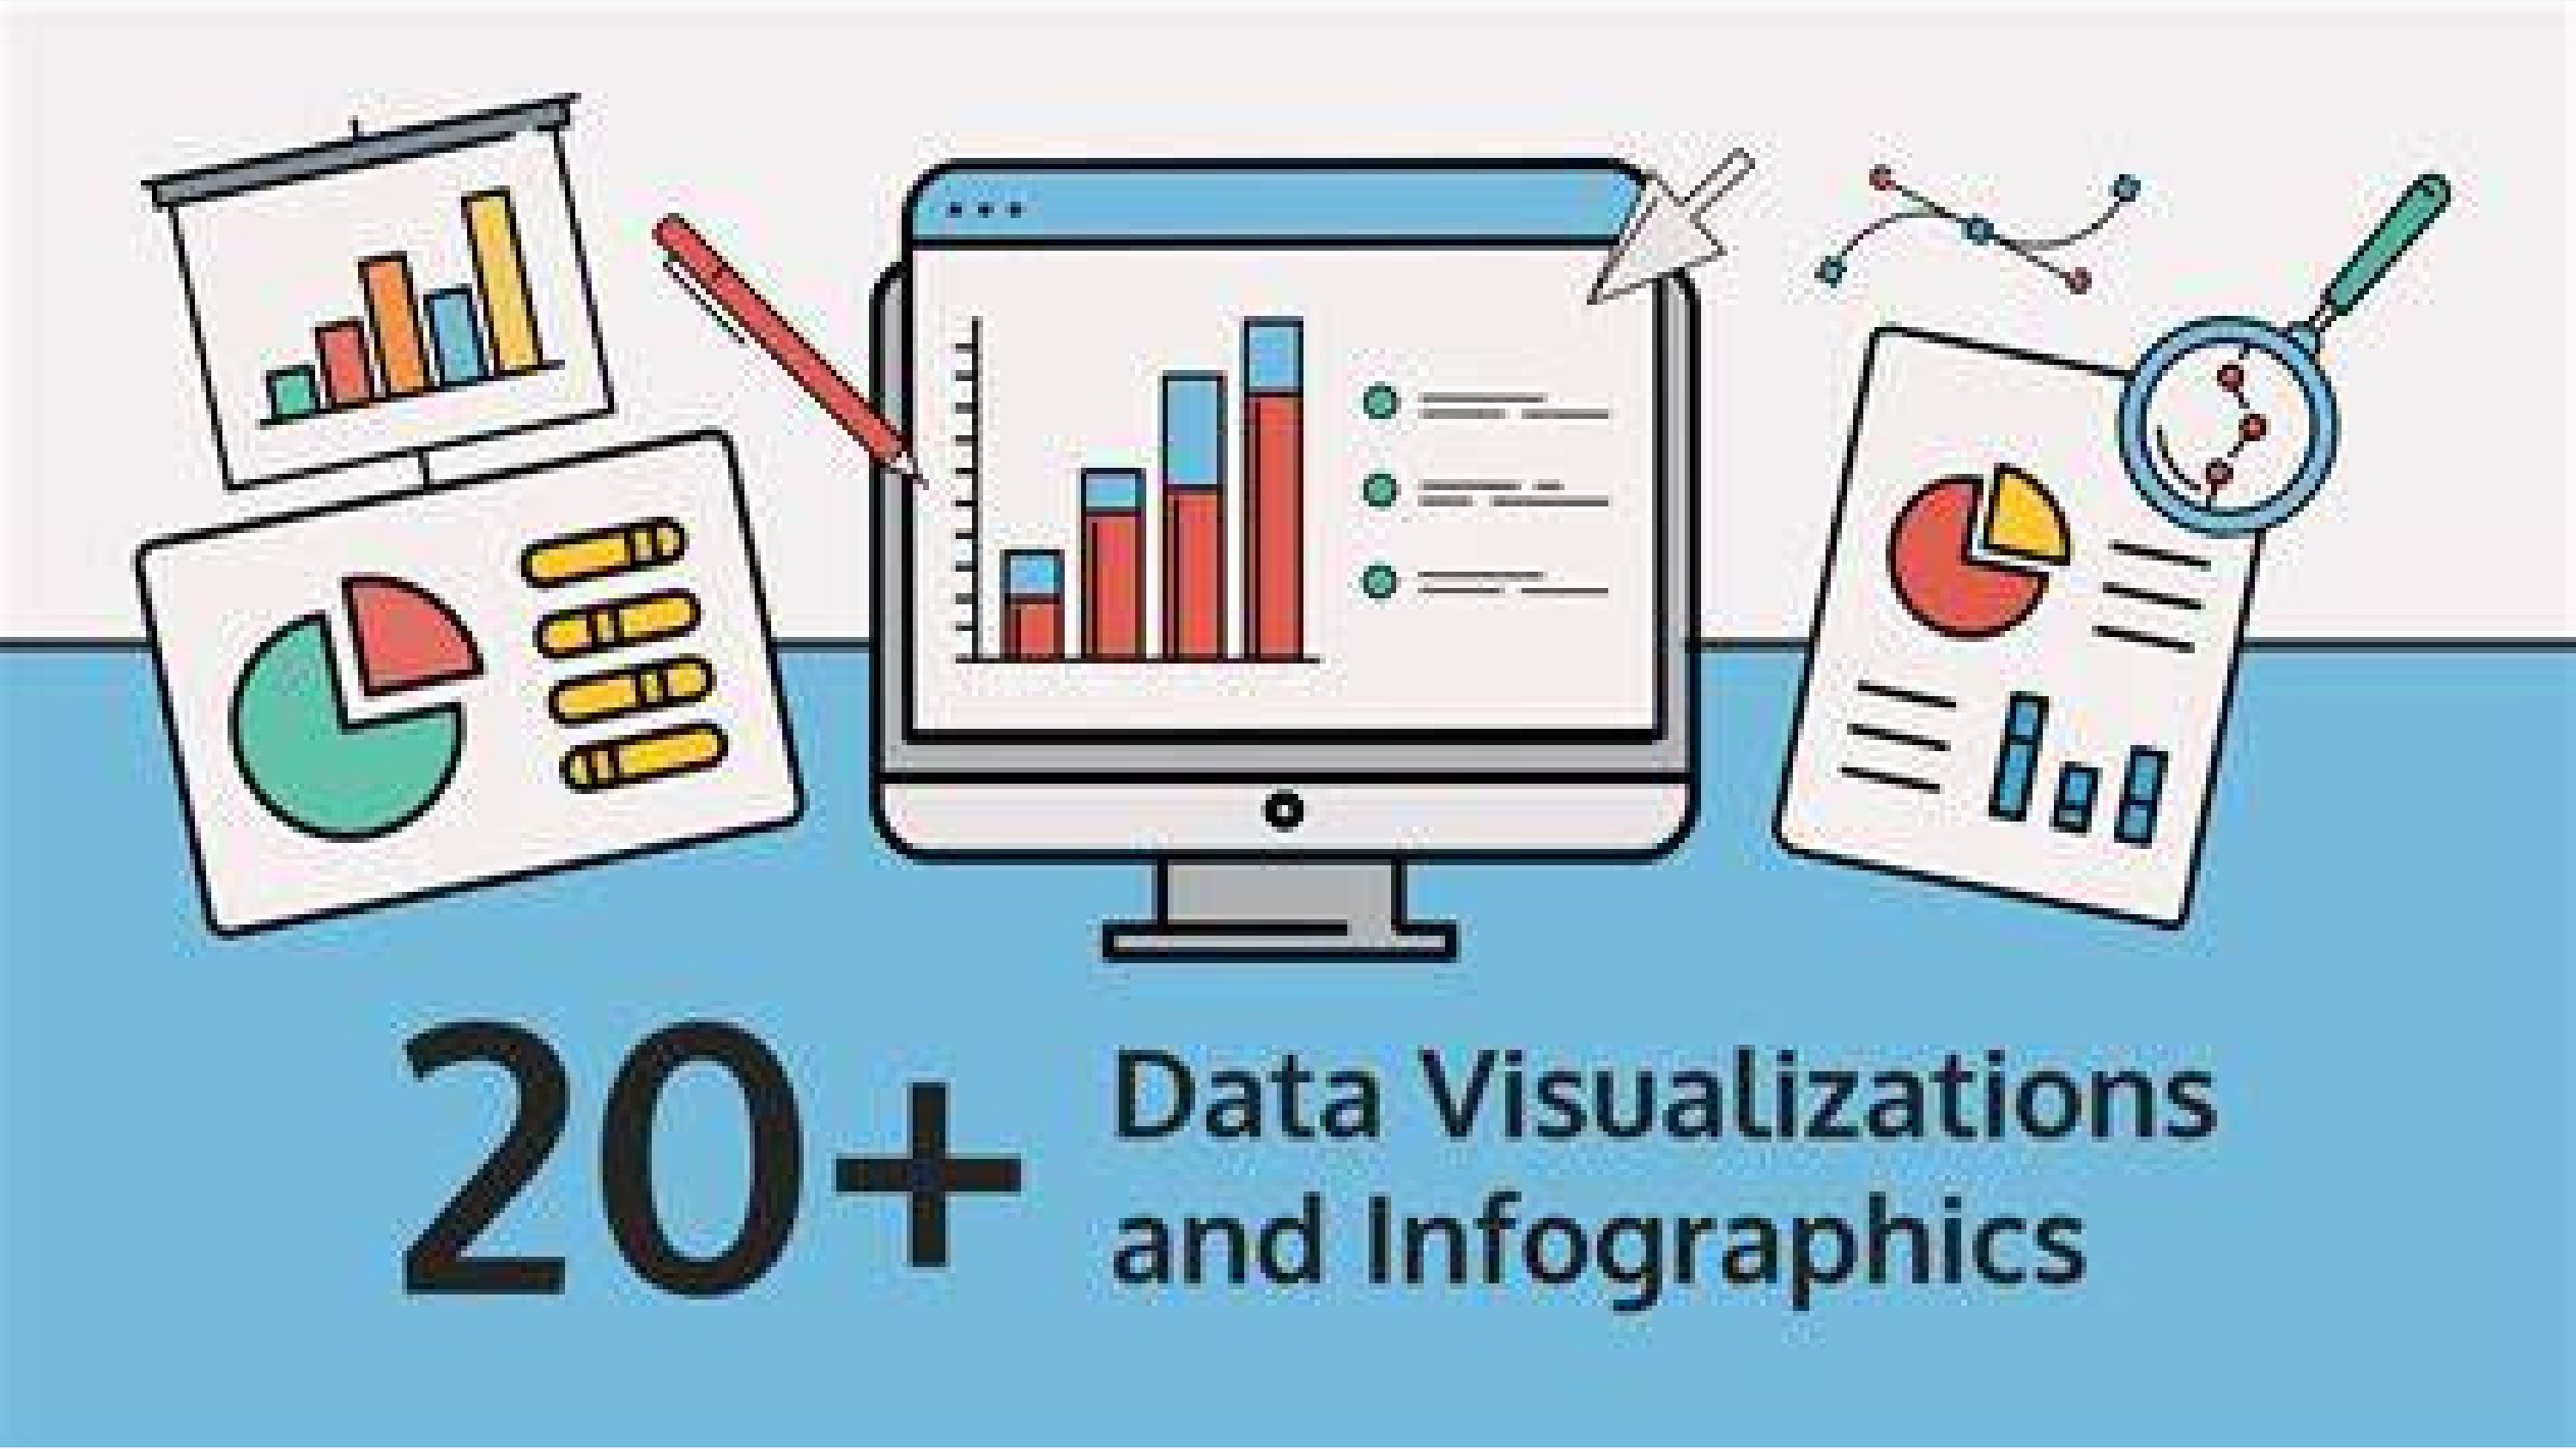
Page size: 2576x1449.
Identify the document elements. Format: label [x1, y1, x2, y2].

text_box [0, 1, 2576, 1447]
